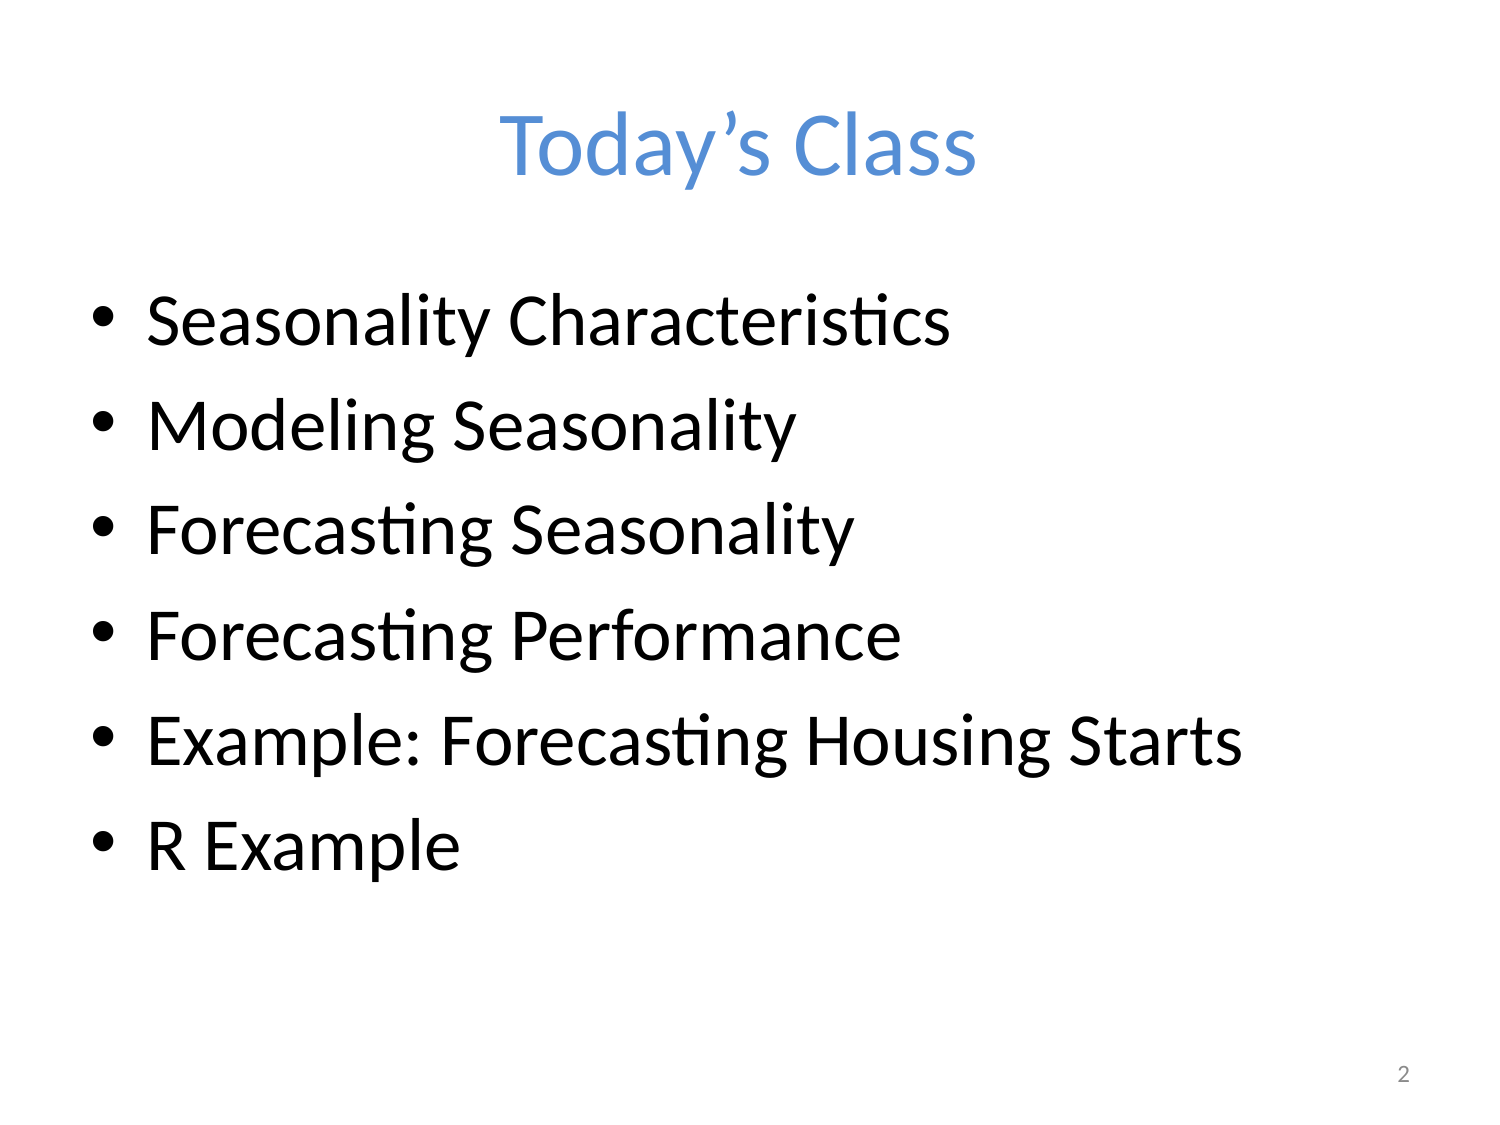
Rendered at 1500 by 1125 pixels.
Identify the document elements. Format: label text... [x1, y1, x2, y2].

title Today’s Class [75, 45, 1425, 233]
list Seasonality Characteristics Modeling Seasonality Forecasting Seasonality Forecasting Performance Example: Forecasting Housing Starts R Example [75, 262, 1425, 1005]
slide_number 2 [1074, 1042, 1425, 1103]
